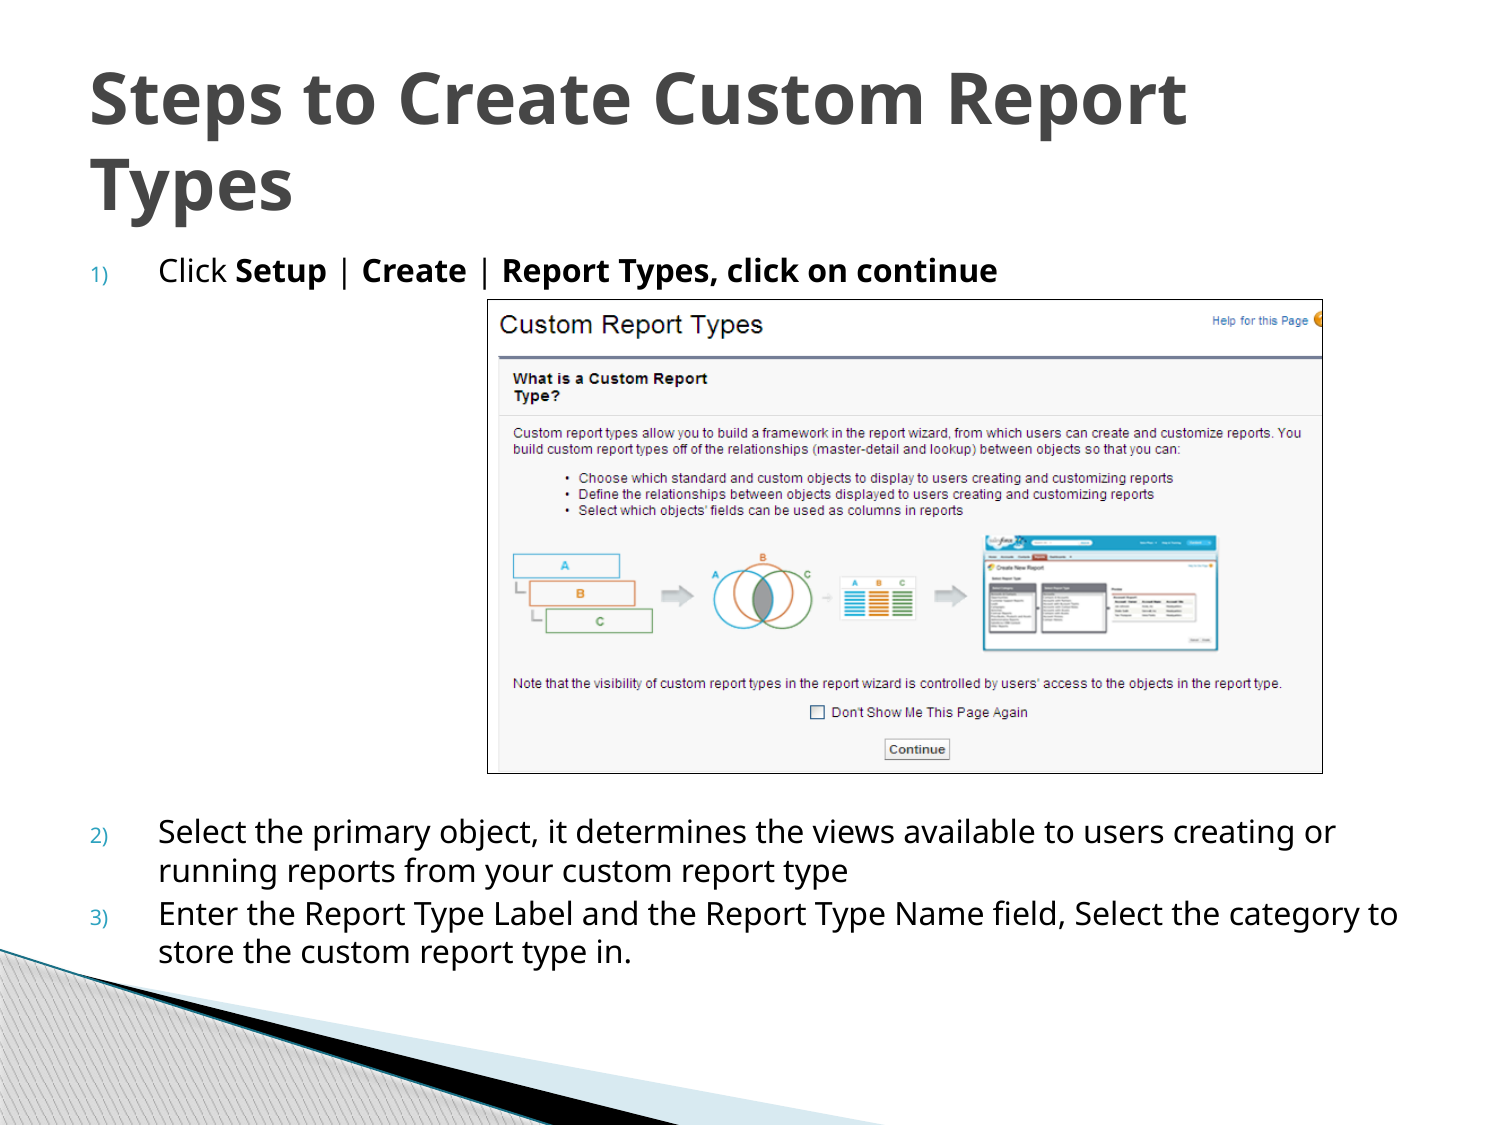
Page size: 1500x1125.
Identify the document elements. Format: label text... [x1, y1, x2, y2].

title Steps to Create Custom Report Types [75, 45, 1425, 233]
picture [487, 299, 1323, 773]
list Click Setup | Create | Report Types, click on continue Select the primary object, it determines the views available to users creating or running reports from your custom report type Enter the Report Type Label and the Report Type Name field, Select the category to store the custom report type in. [75, 243, 1425, 986]
